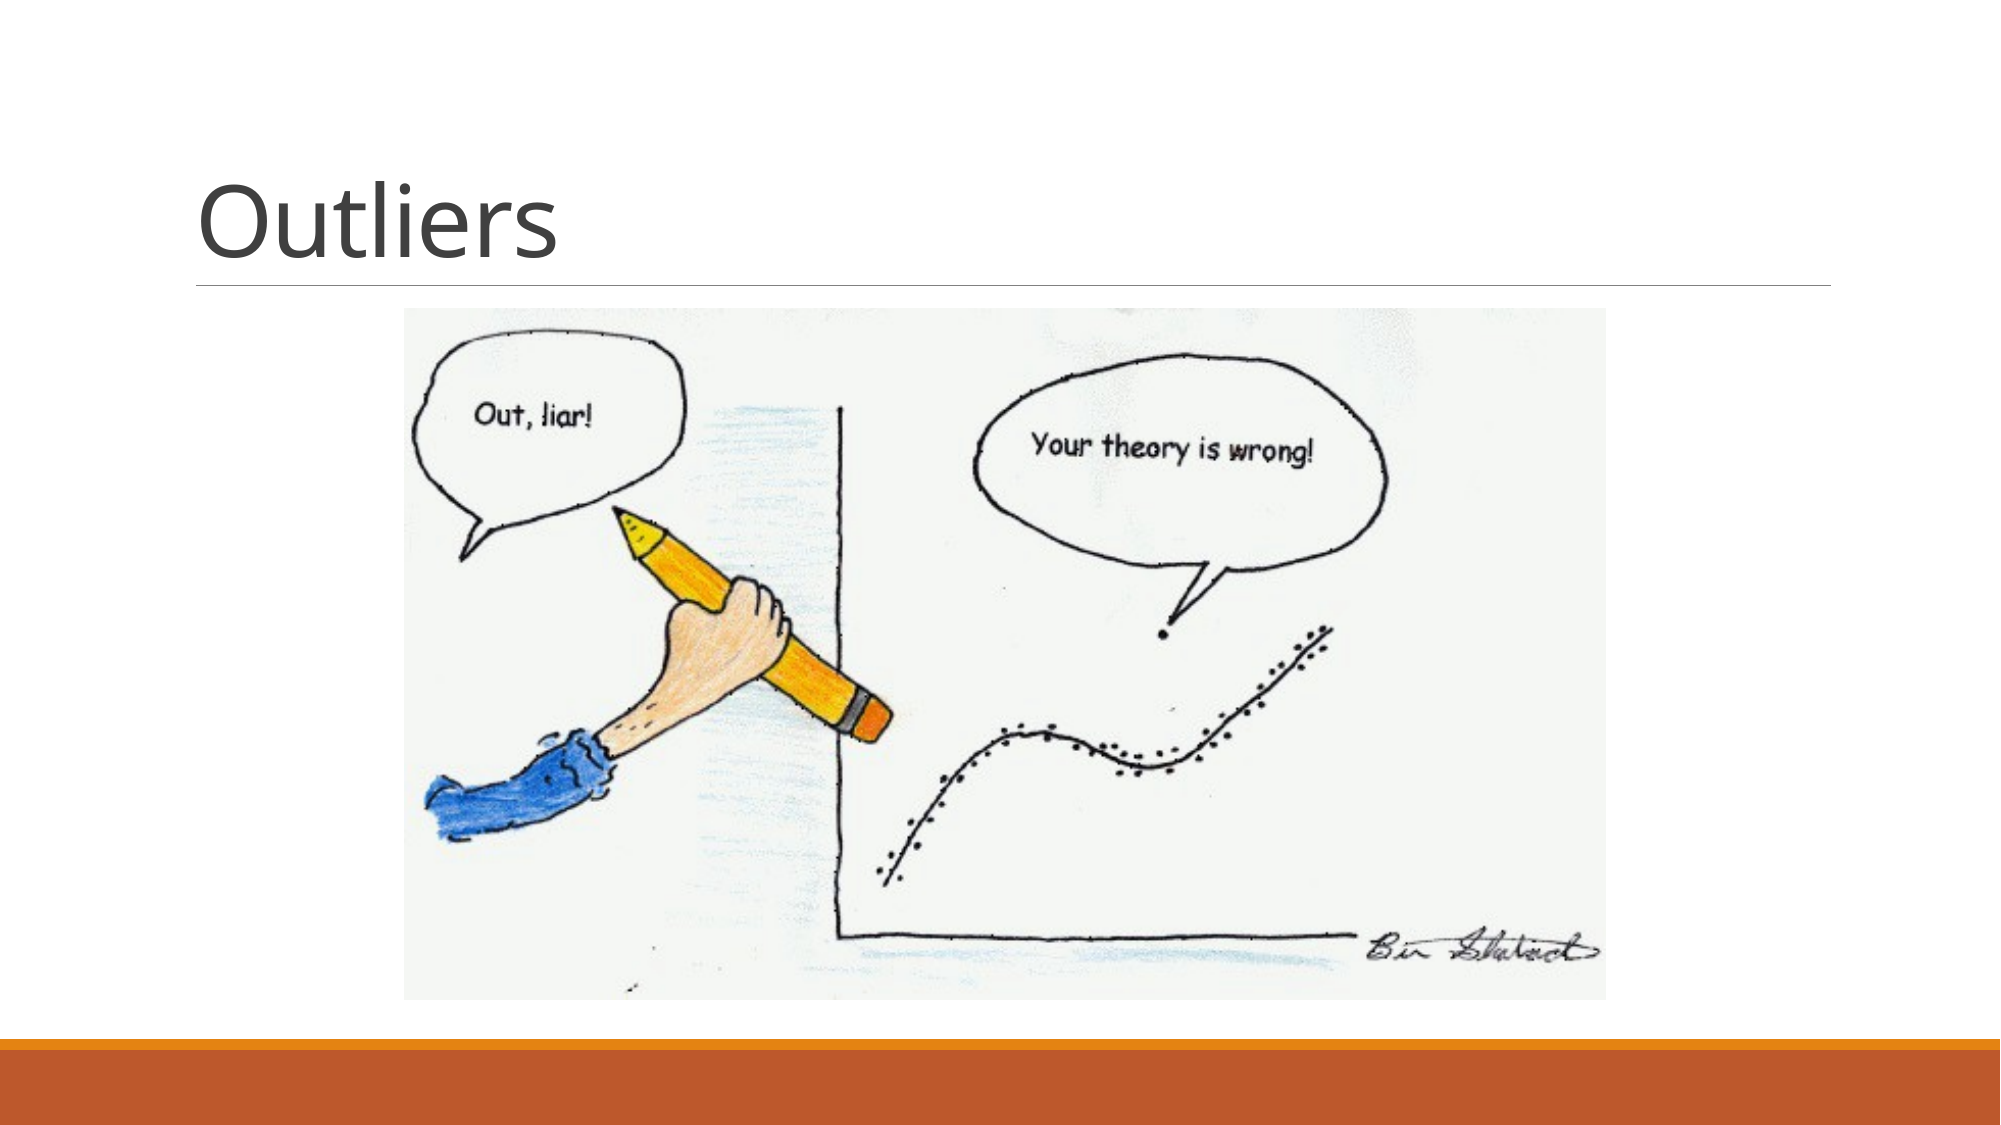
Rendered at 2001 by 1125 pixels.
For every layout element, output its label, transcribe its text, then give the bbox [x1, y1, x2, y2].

title Outliers [180, 47, 1830, 285]
picture [403, 307, 1607, 1001]
